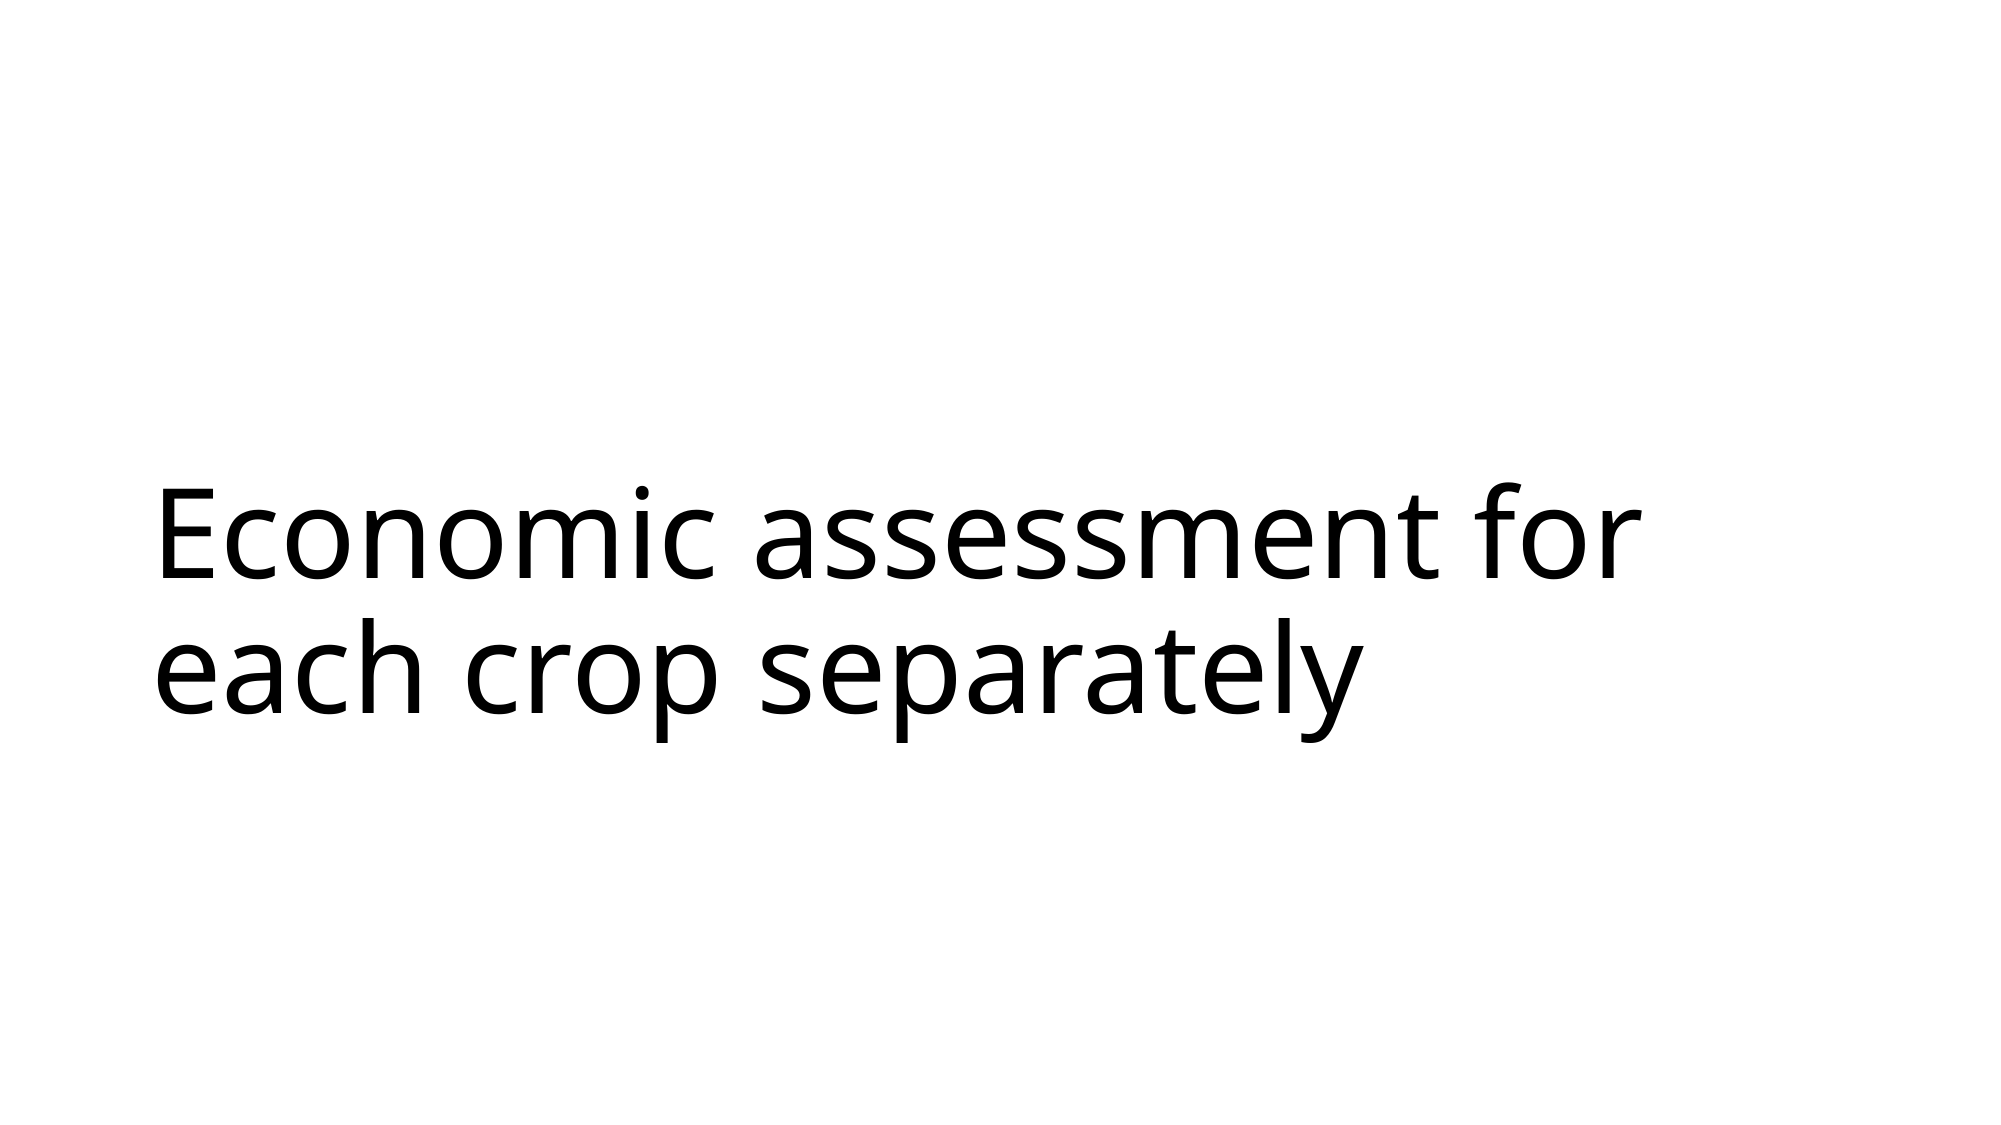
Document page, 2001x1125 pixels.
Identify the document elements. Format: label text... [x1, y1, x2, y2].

title Economic assessment for each crop separately [136, 280, 1862, 749]
